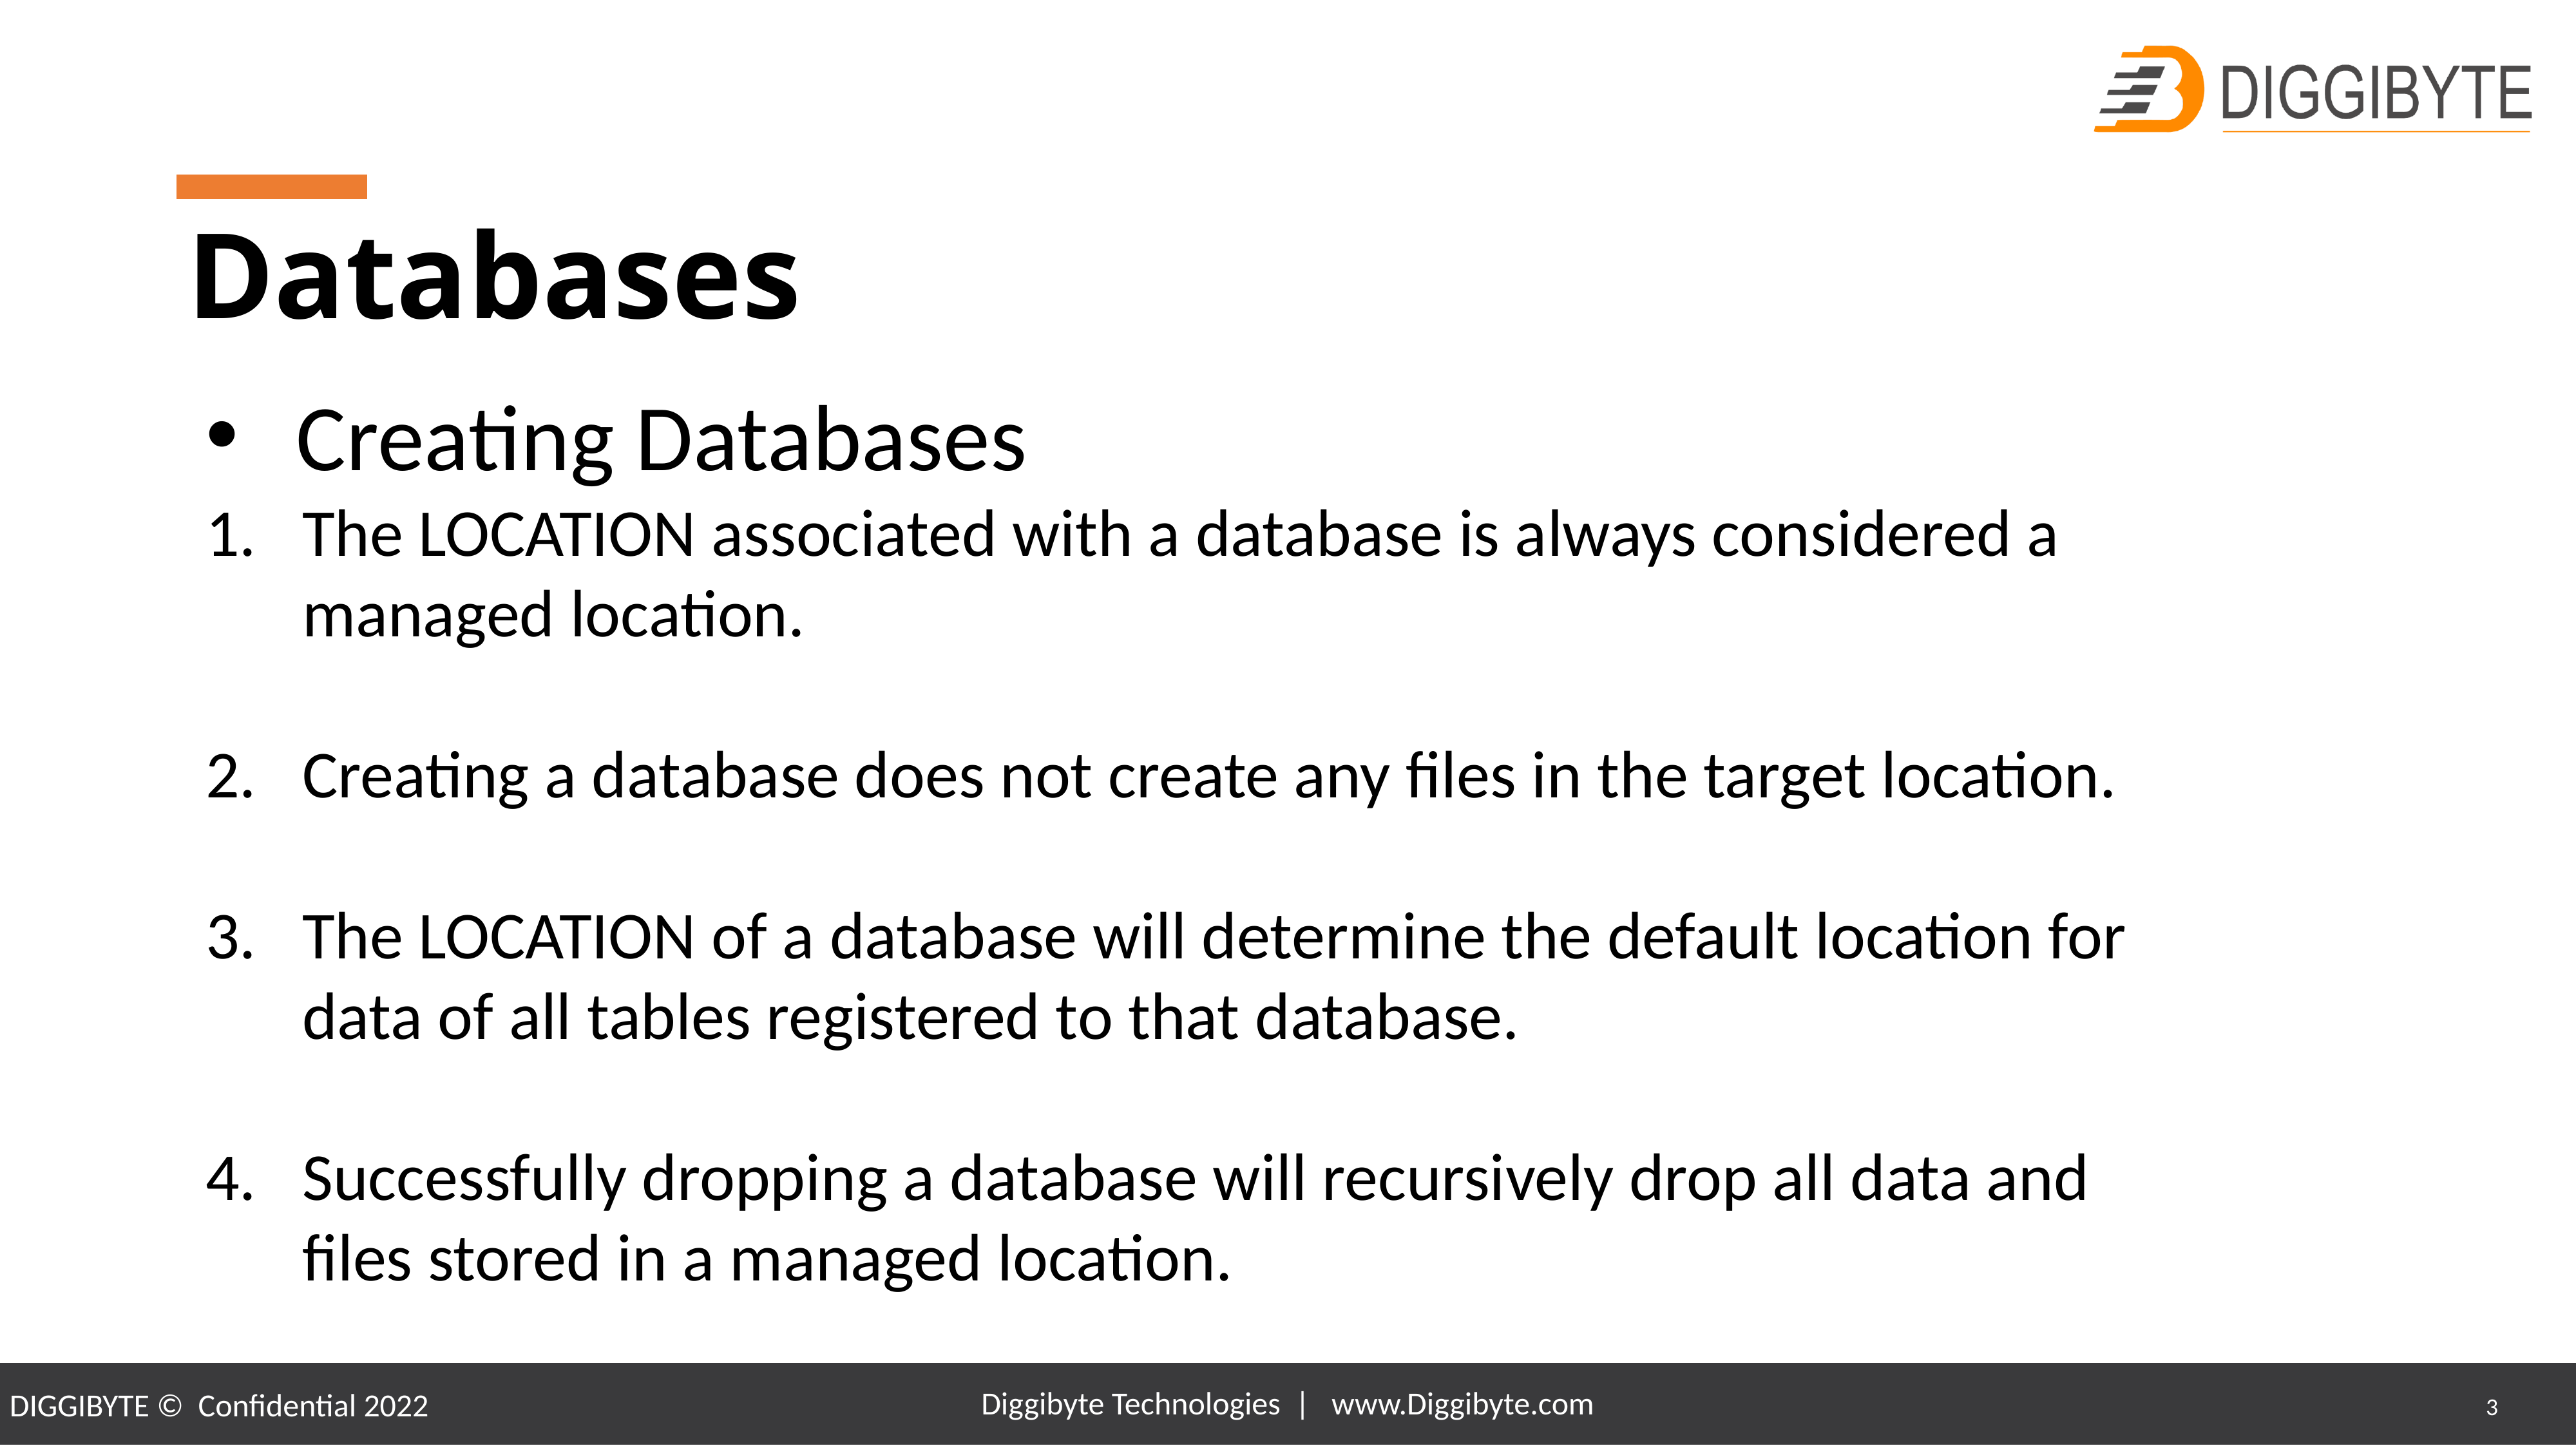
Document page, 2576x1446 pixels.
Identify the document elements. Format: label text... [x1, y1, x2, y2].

footer Diggibyte Technologies | www.Diggibyte.com [853, 1363, 1723, 1440]
picture [2054, 0, 2558, 231]
title Databases [177, 77, 2399, 357]
slide_number 3 [2456, 1367, 2528, 1444]
text_box Creating Databases The LOCATION associated with a database is always considered a managed location. Creating a database does not create any files in the target location. The LOCATION of a database will determine the default location for data of all tables registered to that database. Successfully dropping a database will recursively drop all data and files stored in a managed location. [196, 372, 2146, 1299]
